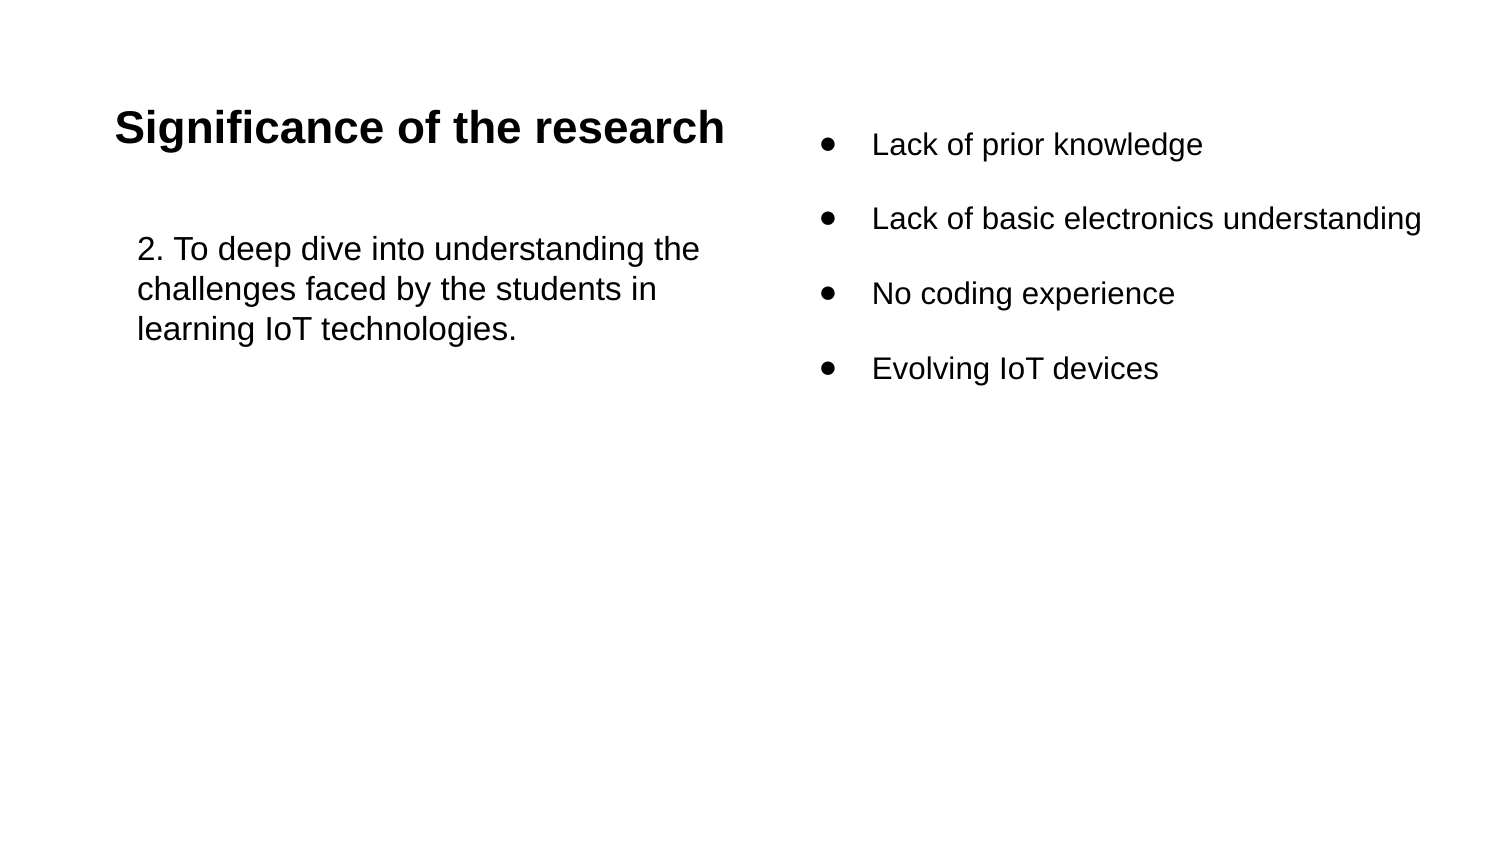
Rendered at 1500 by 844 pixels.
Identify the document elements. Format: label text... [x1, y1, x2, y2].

text_box Lack of prior knowledge Lack of basic electronics understanding No coding experience Evolving IoT devices [781, 108, 1462, 436]
text_box Significance of the research [99, 74, 1077, 168]
text_box 2. To deep dive into understanding the challenges faced by the students in learning IoT technologies. [122, 212, 781, 362]
